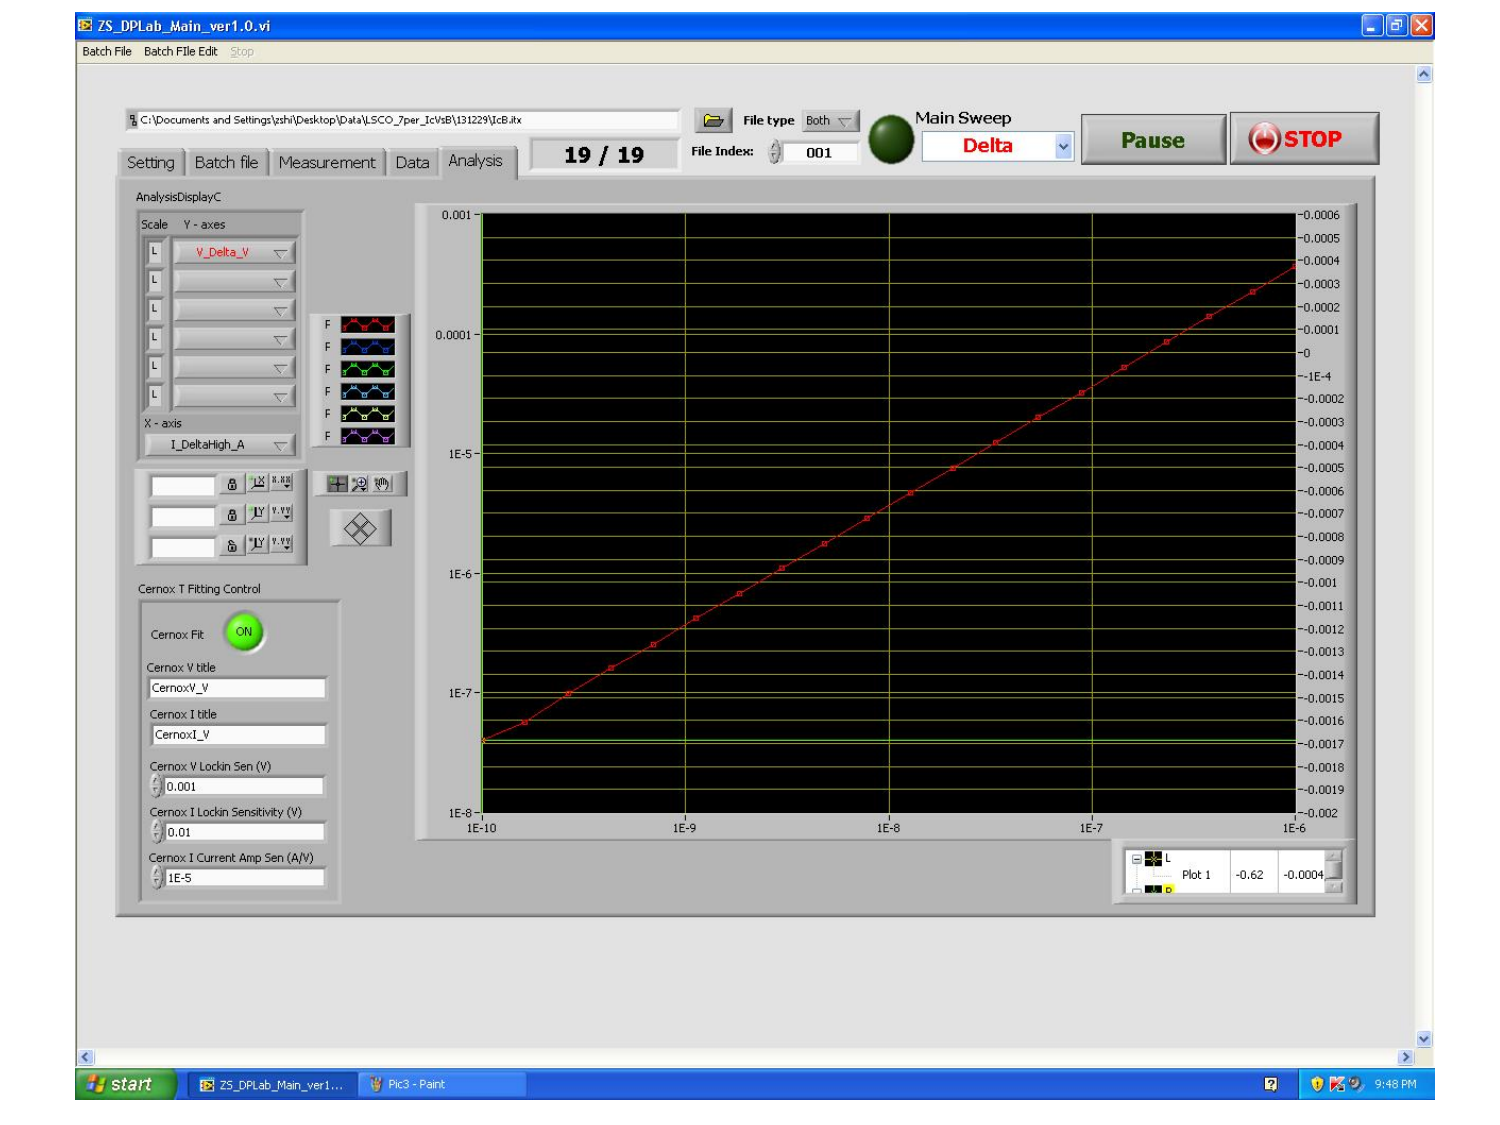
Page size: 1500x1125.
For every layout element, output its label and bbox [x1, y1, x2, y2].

picture [74, 12, 1435, 1101]
